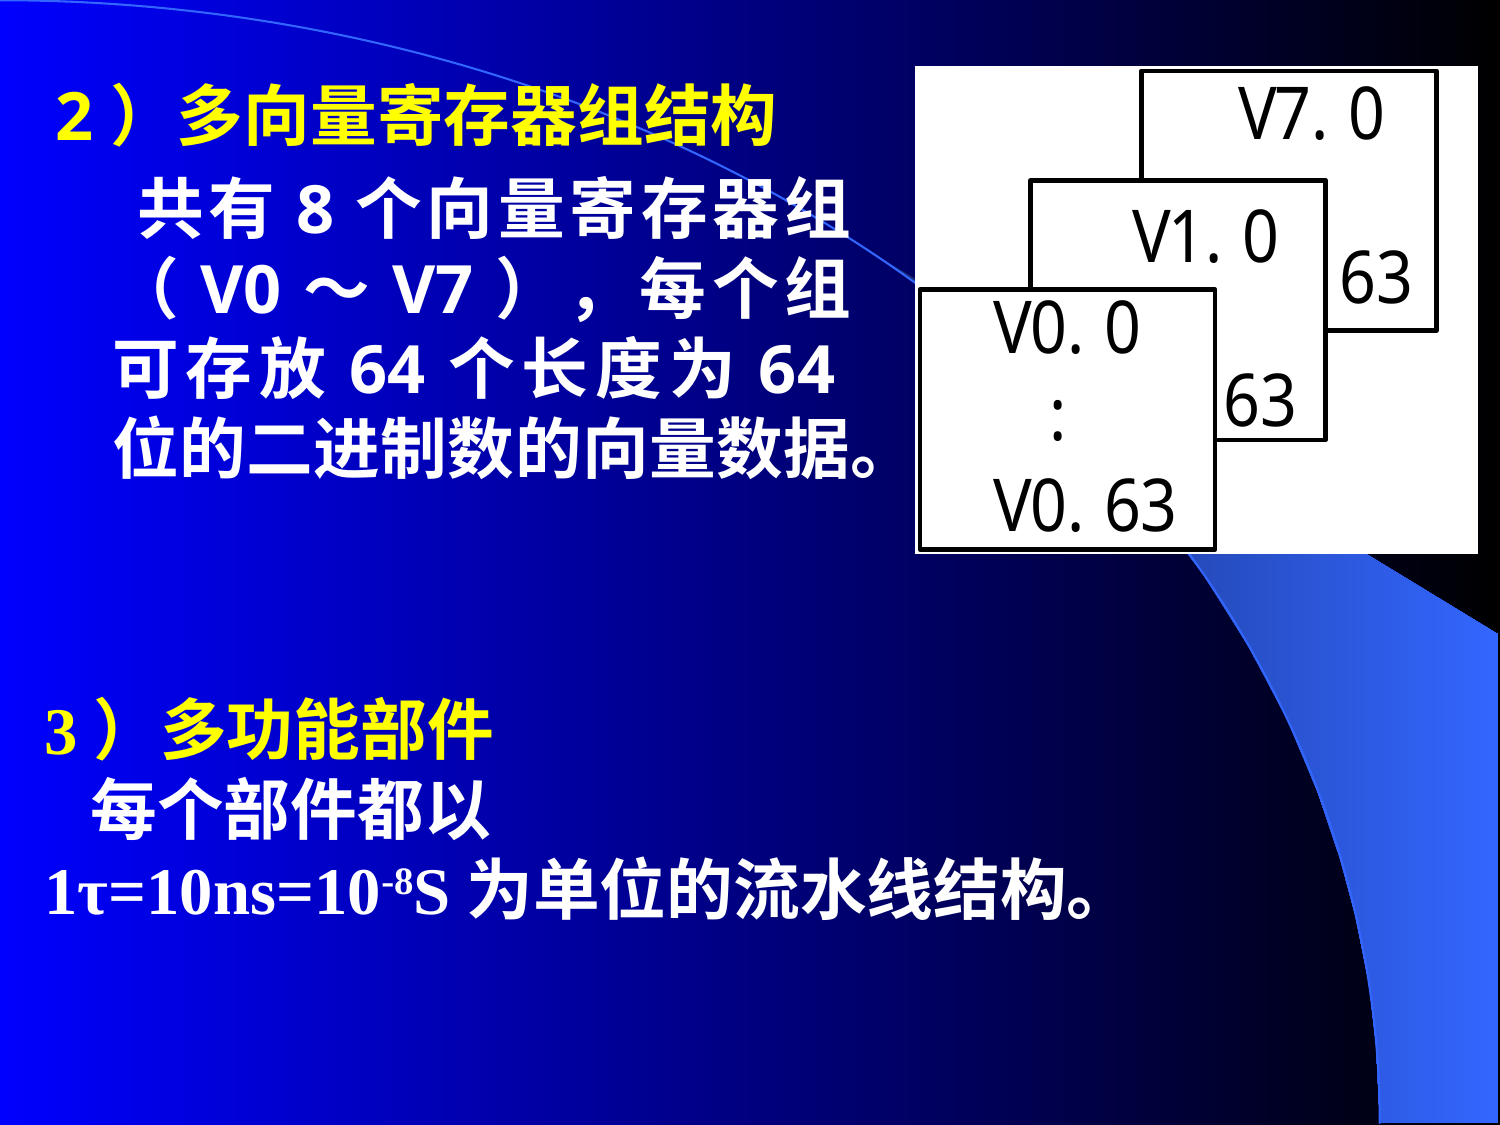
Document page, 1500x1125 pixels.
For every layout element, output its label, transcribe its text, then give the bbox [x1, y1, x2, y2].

slide_number [1074, 1024, 1388, 1101]
list 2）多向量寄存器组结构 共有8个向量寄存器组（V0～V7），每个组可存放64个长度为64位的二进制数的向量数据。 [40, 66, 867, 634]
text_box 3）多功能部件 每个部件都以 1τ=10ns=10-8S为单位的流水线结构。 [29, 680, 1388, 936]
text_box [915, 66, 1478, 554]
